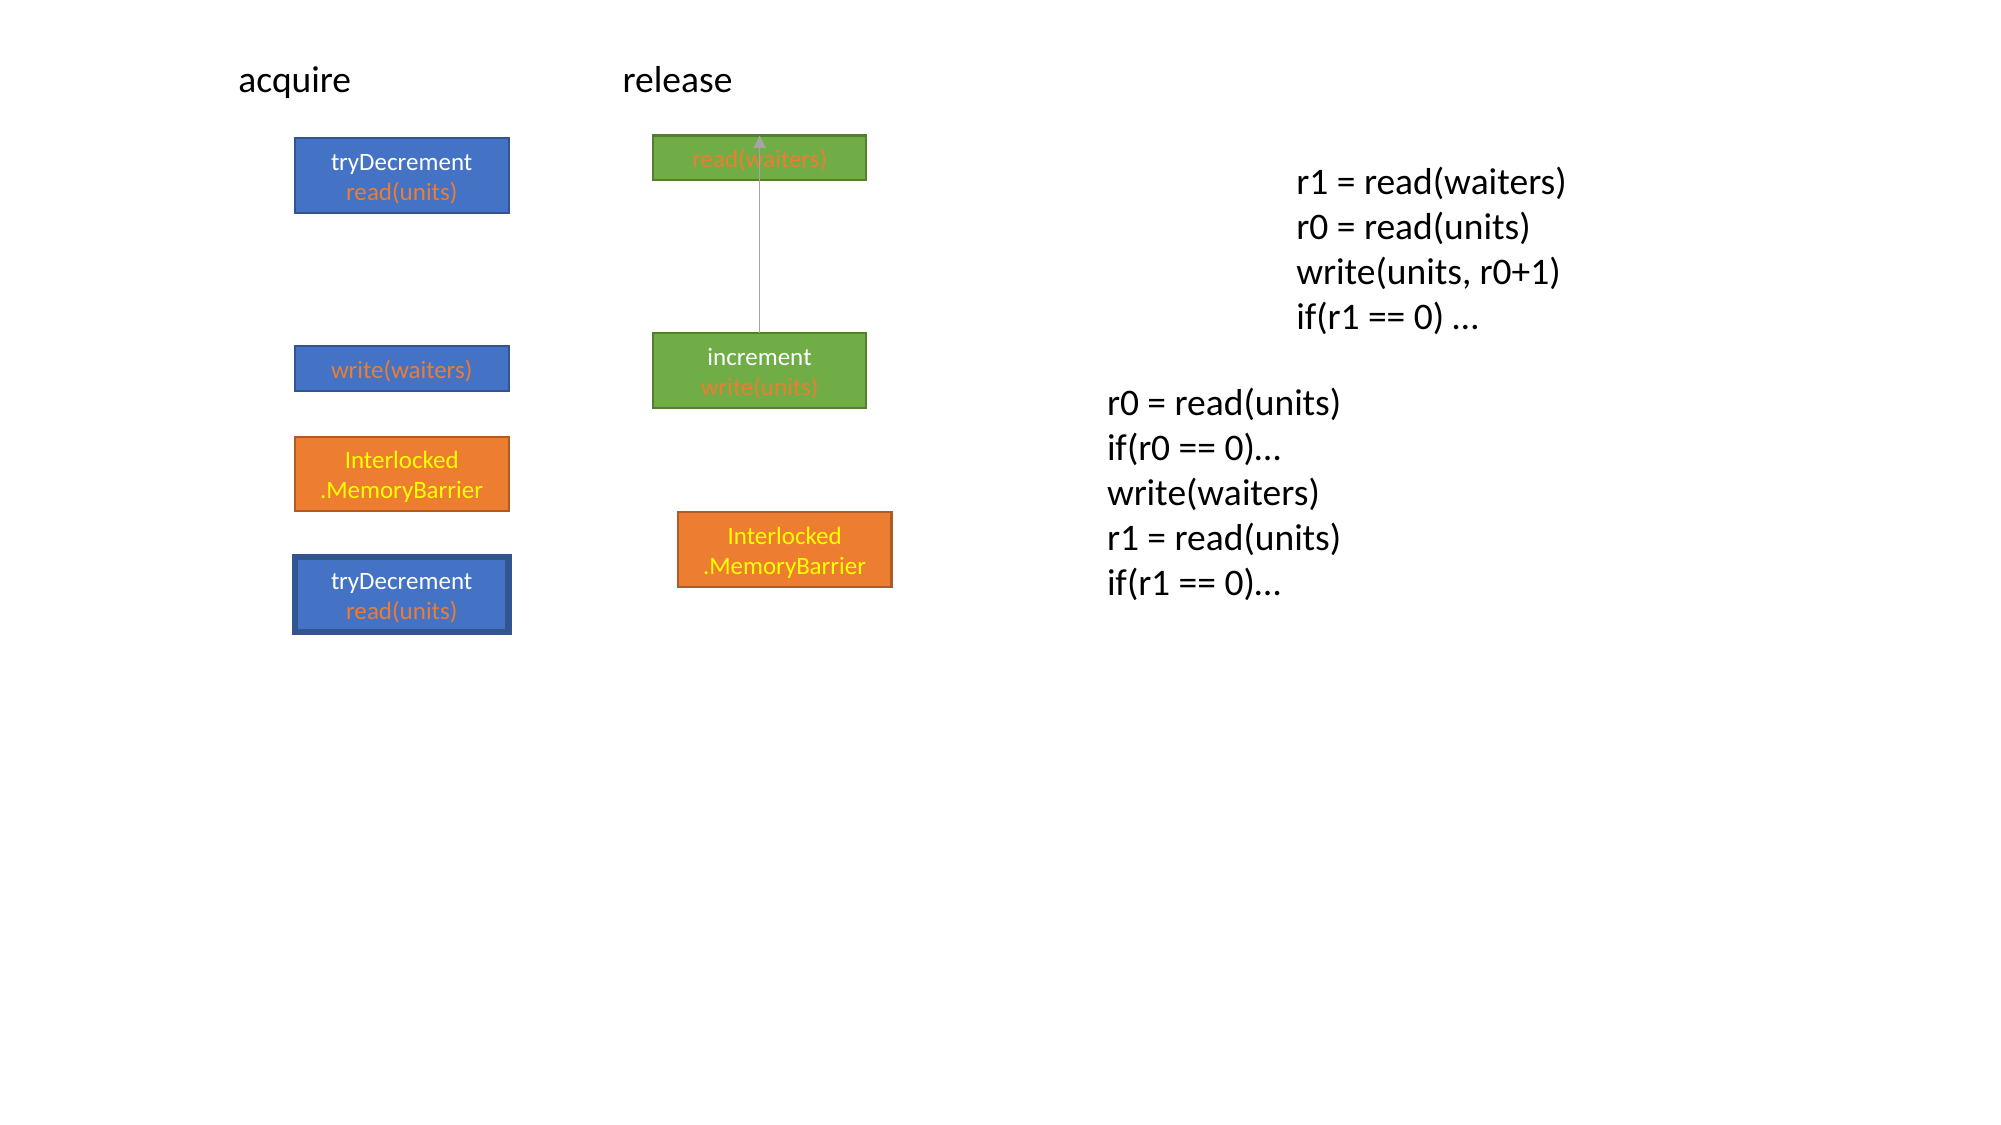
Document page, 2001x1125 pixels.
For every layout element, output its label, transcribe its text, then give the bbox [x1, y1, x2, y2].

text_box increment write(units) [652, 332, 867, 409]
text_box r0 = read(units) if(r0 == 0)… write(waiters) r1 = read(units) if(r1 == 0)… [1092, 371, 1422, 611]
text_box Interlocked .MemoryBarrier [294, 436, 510, 512]
text_box tryDecrement read(units) [294, 137, 510, 214]
text_box r1 = read(waiters) r0 = read(units) write(units, r0+1) if(r1 == 0) … [1281, 149, 1612, 345]
text_box tryDecrement read(units) [294, 556, 510, 633]
text_box Interlocked .MemoryBarrier [677, 511, 893, 588]
text_box write(waiters) [294, 345, 510, 392]
text_box release [608, 47, 748, 108]
text_box read(waiters) [652, 134, 867, 181]
text_box acquire [223, 47, 367, 108]
